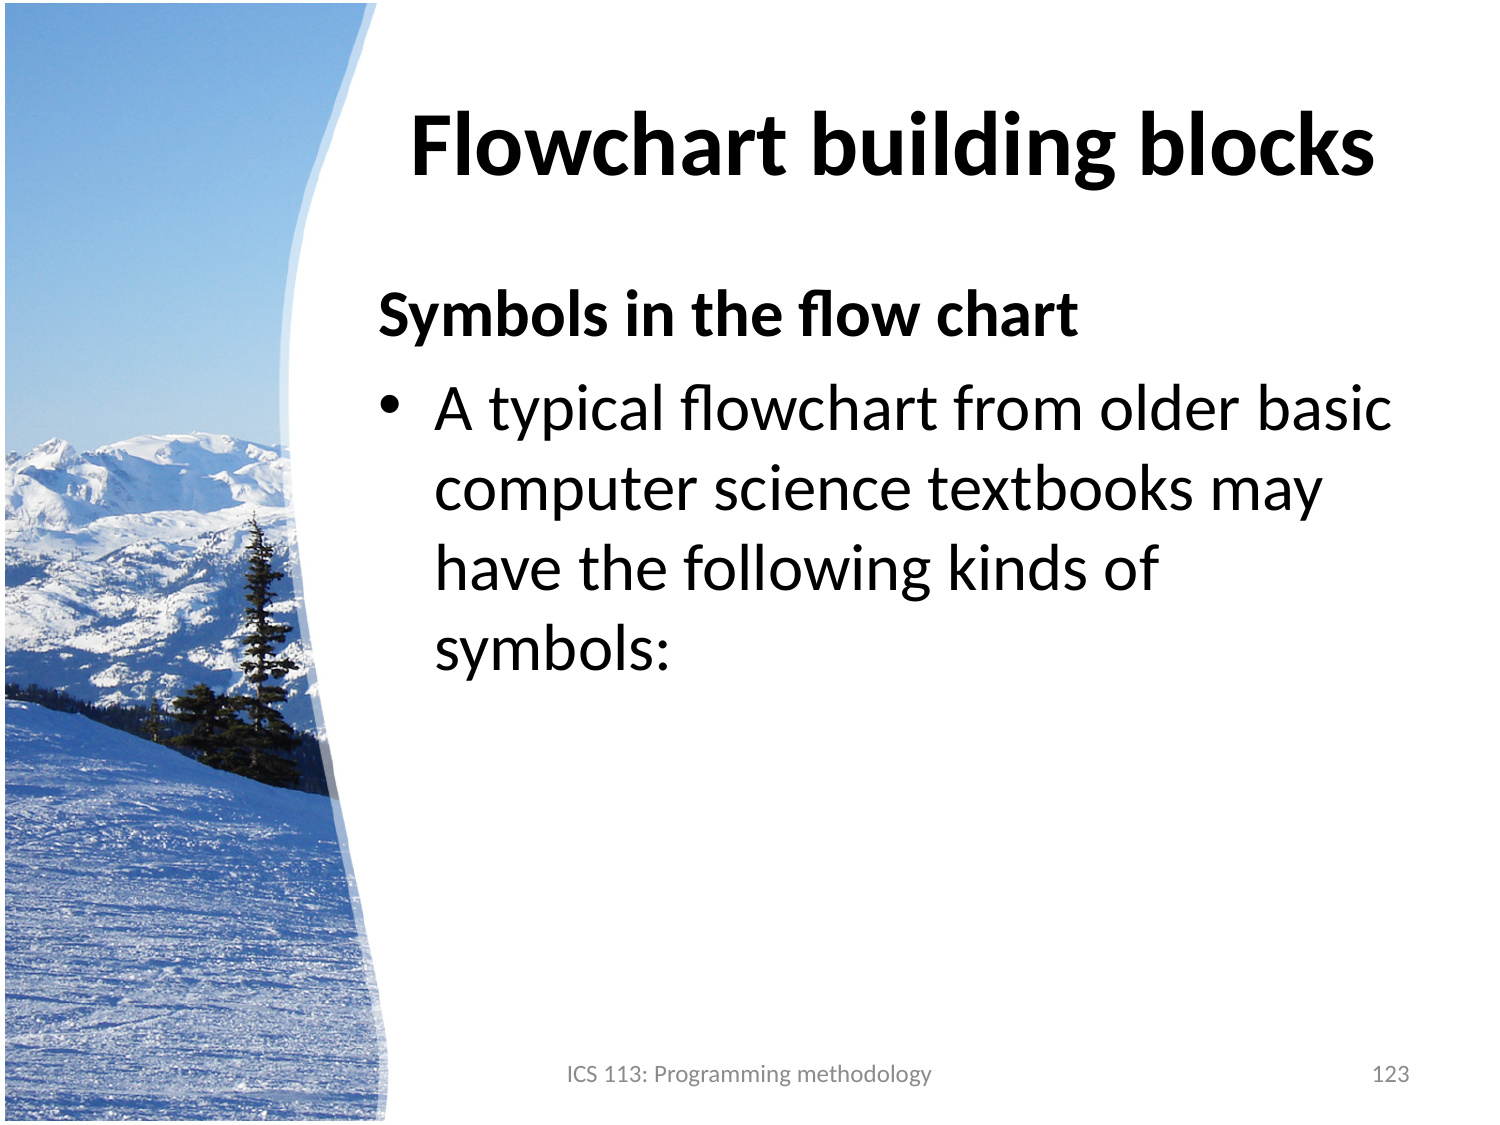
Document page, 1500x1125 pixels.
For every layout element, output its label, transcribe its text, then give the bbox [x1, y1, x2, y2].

list Symbols in the flow chart A typical flowchart from older basic computer science textbooks may have the following kinds of symbols: [363, 262, 1426, 1006]
slide_number 123 [1074, 1042, 1425, 1103]
picture [0, 0, 1500, 1125]
title Flowchart building blocks [363, 44, 1426, 233]
footer ICS 113: Programming methodology [512, 1042, 988, 1103]
